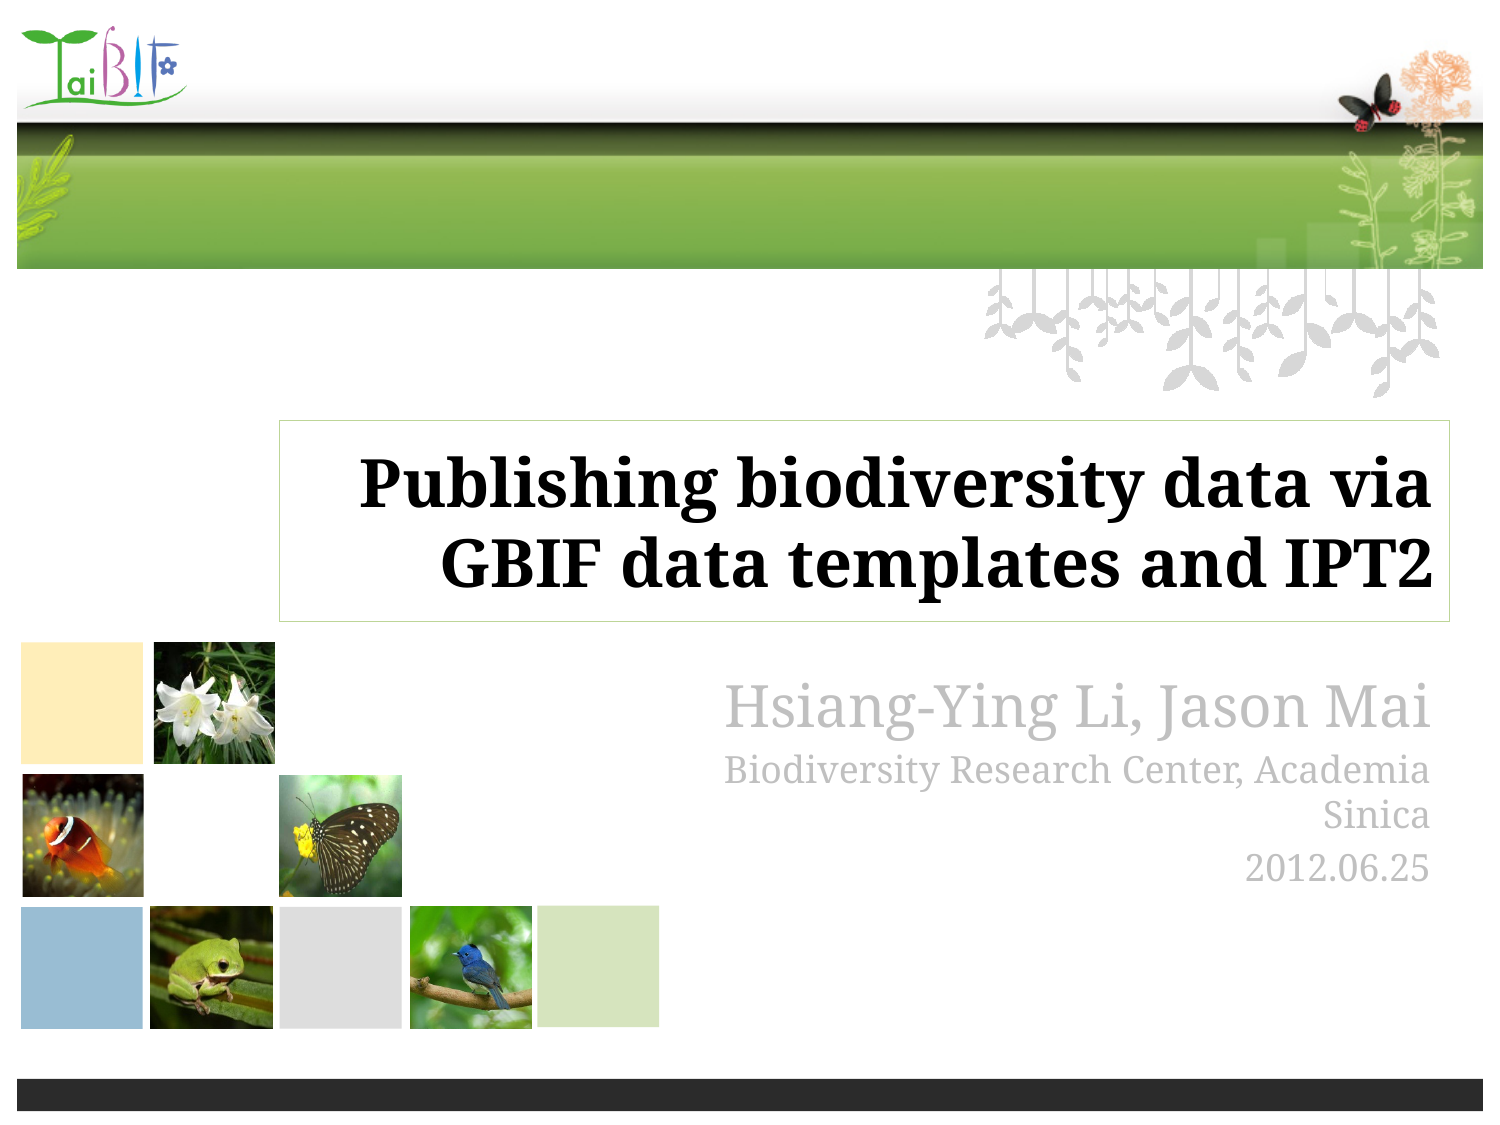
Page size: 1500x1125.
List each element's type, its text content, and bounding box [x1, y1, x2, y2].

picture [17, 20, 1483, 269]
picture [279, 775, 402, 897]
picture [22, 774, 144, 897]
title Publishing biodiversity data via GBIF data templates and IPT2 [279, 420, 1450, 622]
picture [150, 906, 273, 1029]
subtitle Hsiang-Ying Li, Jason Mai Biodiversity Research Center, Academia Sinica 2012.06.25 [608, 661, 1447, 863]
picture [410, 906, 532, 1029]
picture [153, 642, 275, 764]
